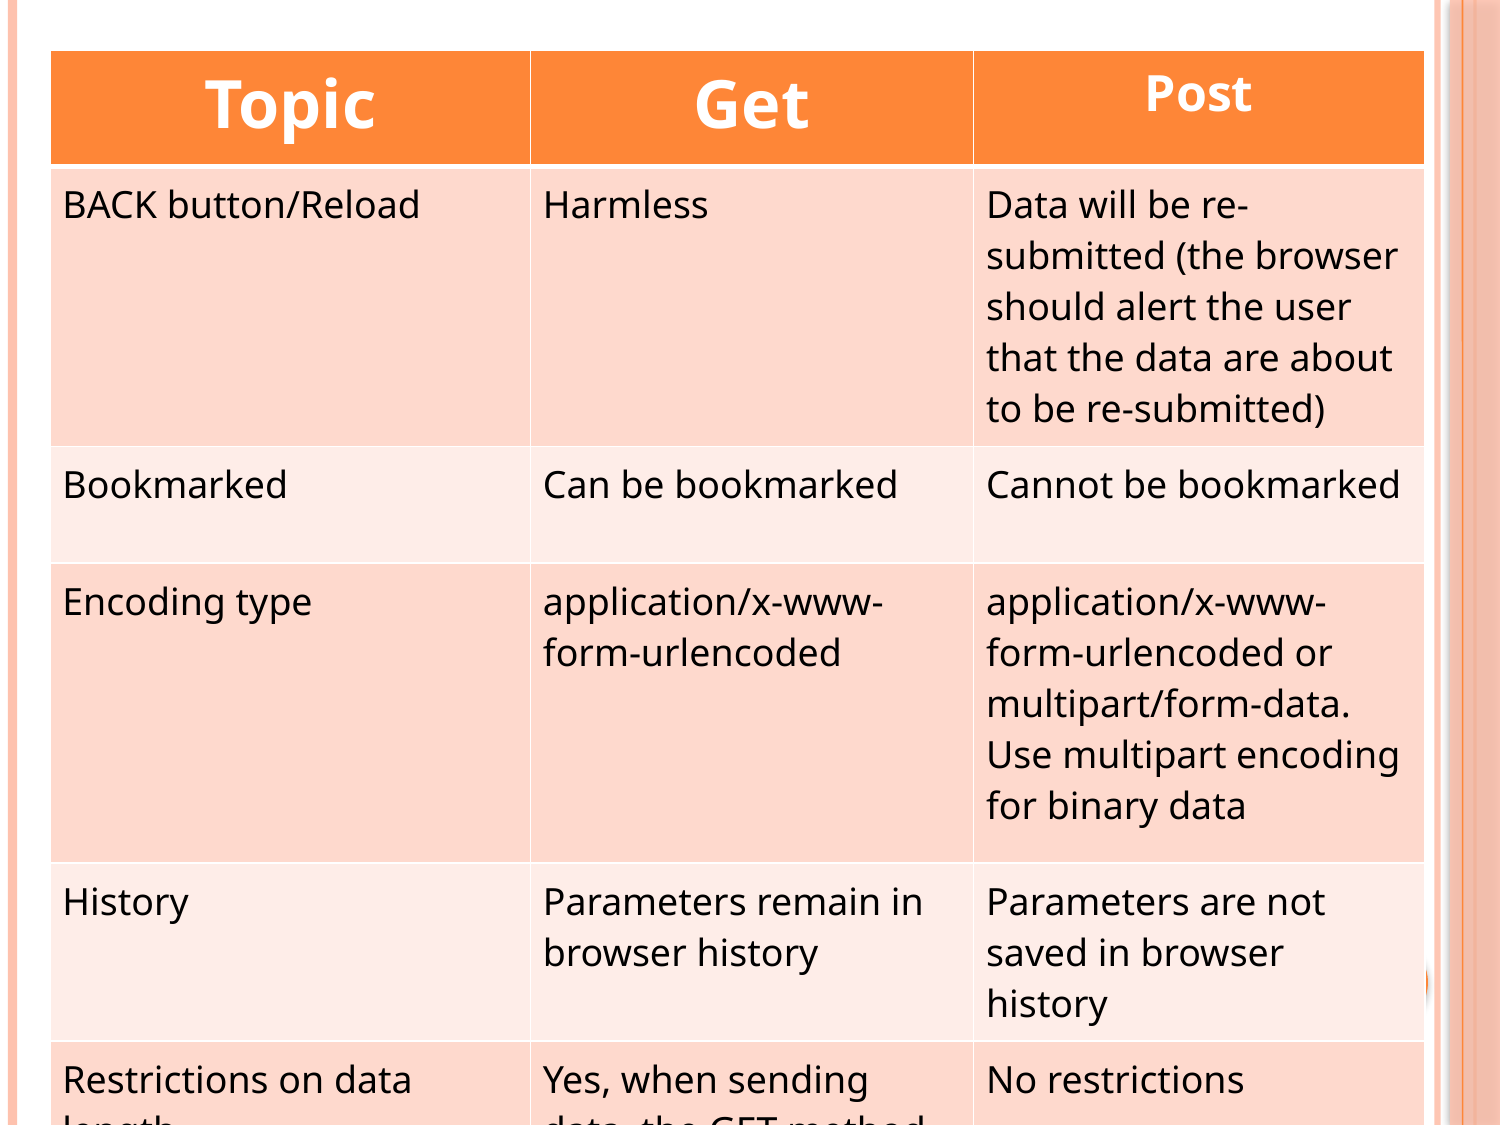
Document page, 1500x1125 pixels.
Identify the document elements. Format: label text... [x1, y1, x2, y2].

table_cell Restrictions on data length [51, 1042, 530, 1125]
table_cell BACK button/Reload [51, 169, 530, 446]
table_cell Bookmarked [51, 447, 530, 562]
table_cell application/x-www-form-urlencoded [531, 564, 973, 862]
table_cell application/x-www-form-urlencoded or multipart/form-data. Use multipart encoding for binary data [974, 564, 1424, 862]
table_header Topic [51, 51, 530, 164]
table_cell Can be bookmarked [531, 447, 973, 562]
table_cell Parameters remain in browser history [531, 864, 973, 1040]
table_cell Encoding type [51, 564, 530, 862]
table_cell Harmless [531, 169, 973, 446]
table_cell Parameters are not saved in browser history [974, 864, 1424, 1040]
table_header Get [531, 51, 973, 164]
table_cell Cannot be bookmarked [974, 447, 1424, 562]
table_cell Yes, when sending data, the GET method adds the data to the URL; and the length of a URL is limited (maximum URL length is 2048 characters) [531, 1042, 973, 1125]
table_cell Data will be re-submitted (the browser should alert the user that the data are about to be re-submitted) [974, 169, 1424, 446]
table_header Post [974, 51, 1424, 164]
table_cell History [51, 864, 530, 1040]
table_cell No restrictions [974, 1042, 1424, 1125]
